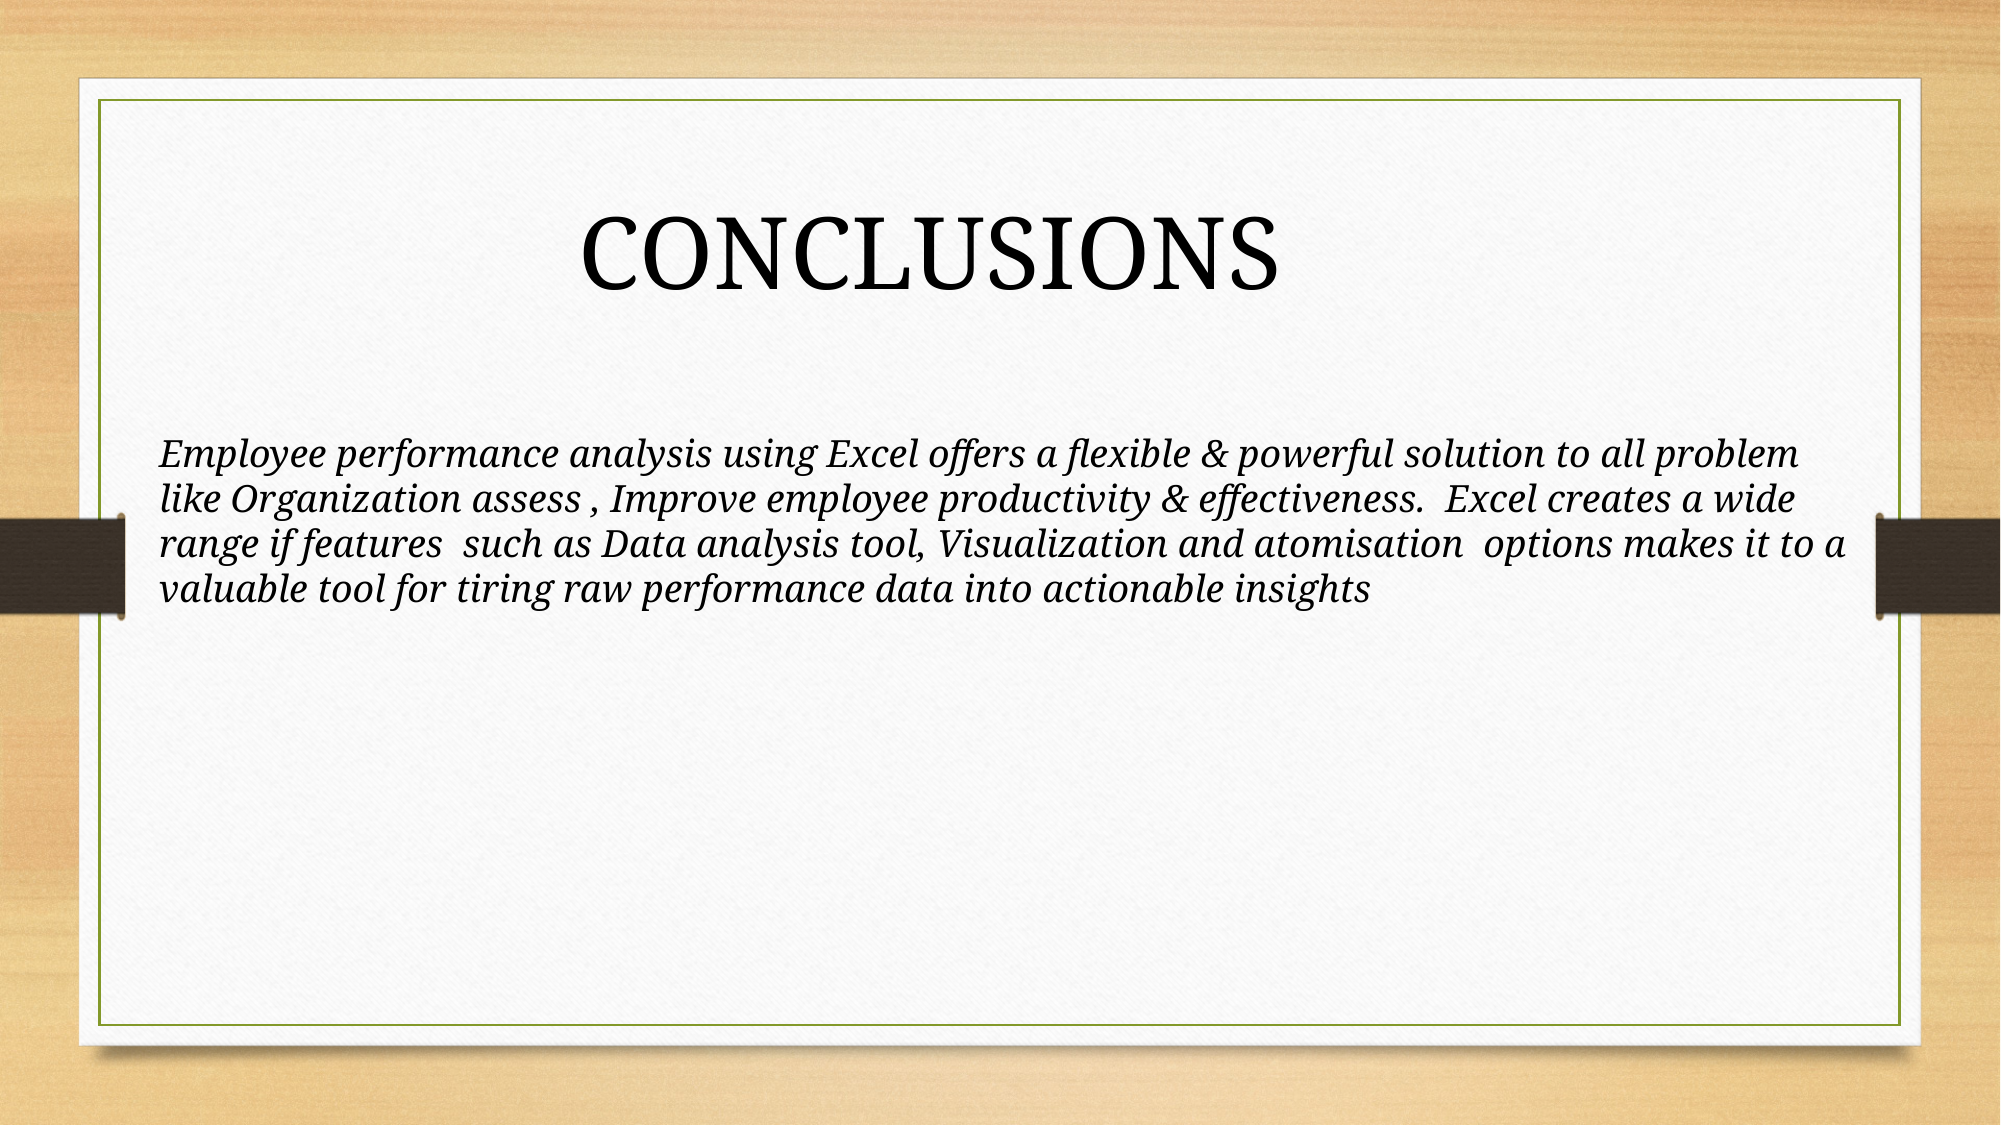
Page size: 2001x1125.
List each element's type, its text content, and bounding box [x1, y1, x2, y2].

text_box CONCLUSIONS Employee performance analysis using Excel offers a flexible & powerful solution to all problem like Organization assess , Improve employee productivity & effectiveness. Excel creates a wide range if features such as Data analysis tool, Visualization and atomisation options makes it to a valuable tool for tiring raw performance data into actionable insights [144, 182, 1877, 618]
picture [0, 0, 2001, 1125]
